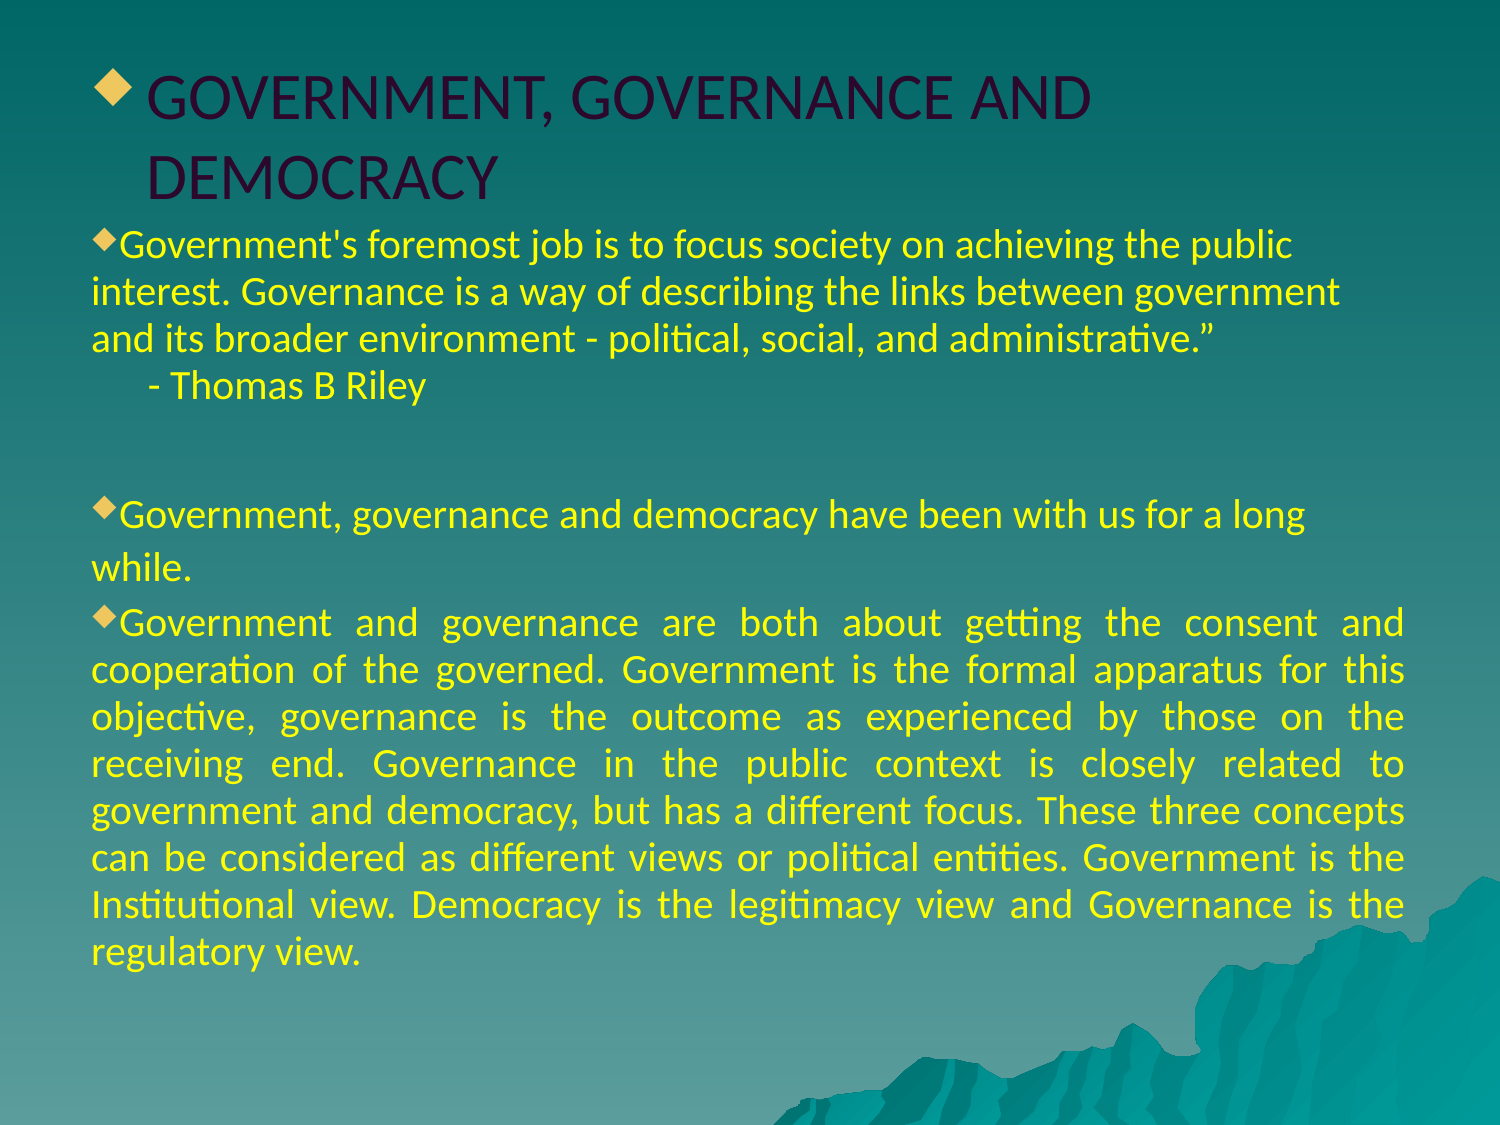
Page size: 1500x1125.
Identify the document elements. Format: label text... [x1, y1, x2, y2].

list GOVERNMENT, GOVERNANCE AND DEMOCRACY Government's foremost job is to focus society on achieving the public interest. Governance is a way of describing the links between government and its broader environment - political, social, and administrative.” - Thomas B Riley Government, governance and democracy have been with us for a long while. Government and governance are both about getting the consent and cooperation of the governed. Government is the formal apparatus for this objective, governance is the outcome as experienced by those on the receiving end. Governance in the public context is closely related to government and democracy, but has a different focus. These three concepts can be considered as different views or political entities. Government is the Institutional view. Democracy is the legitimacy view and Governance is the regulatory view. [74, 45, 1426, 1006]
